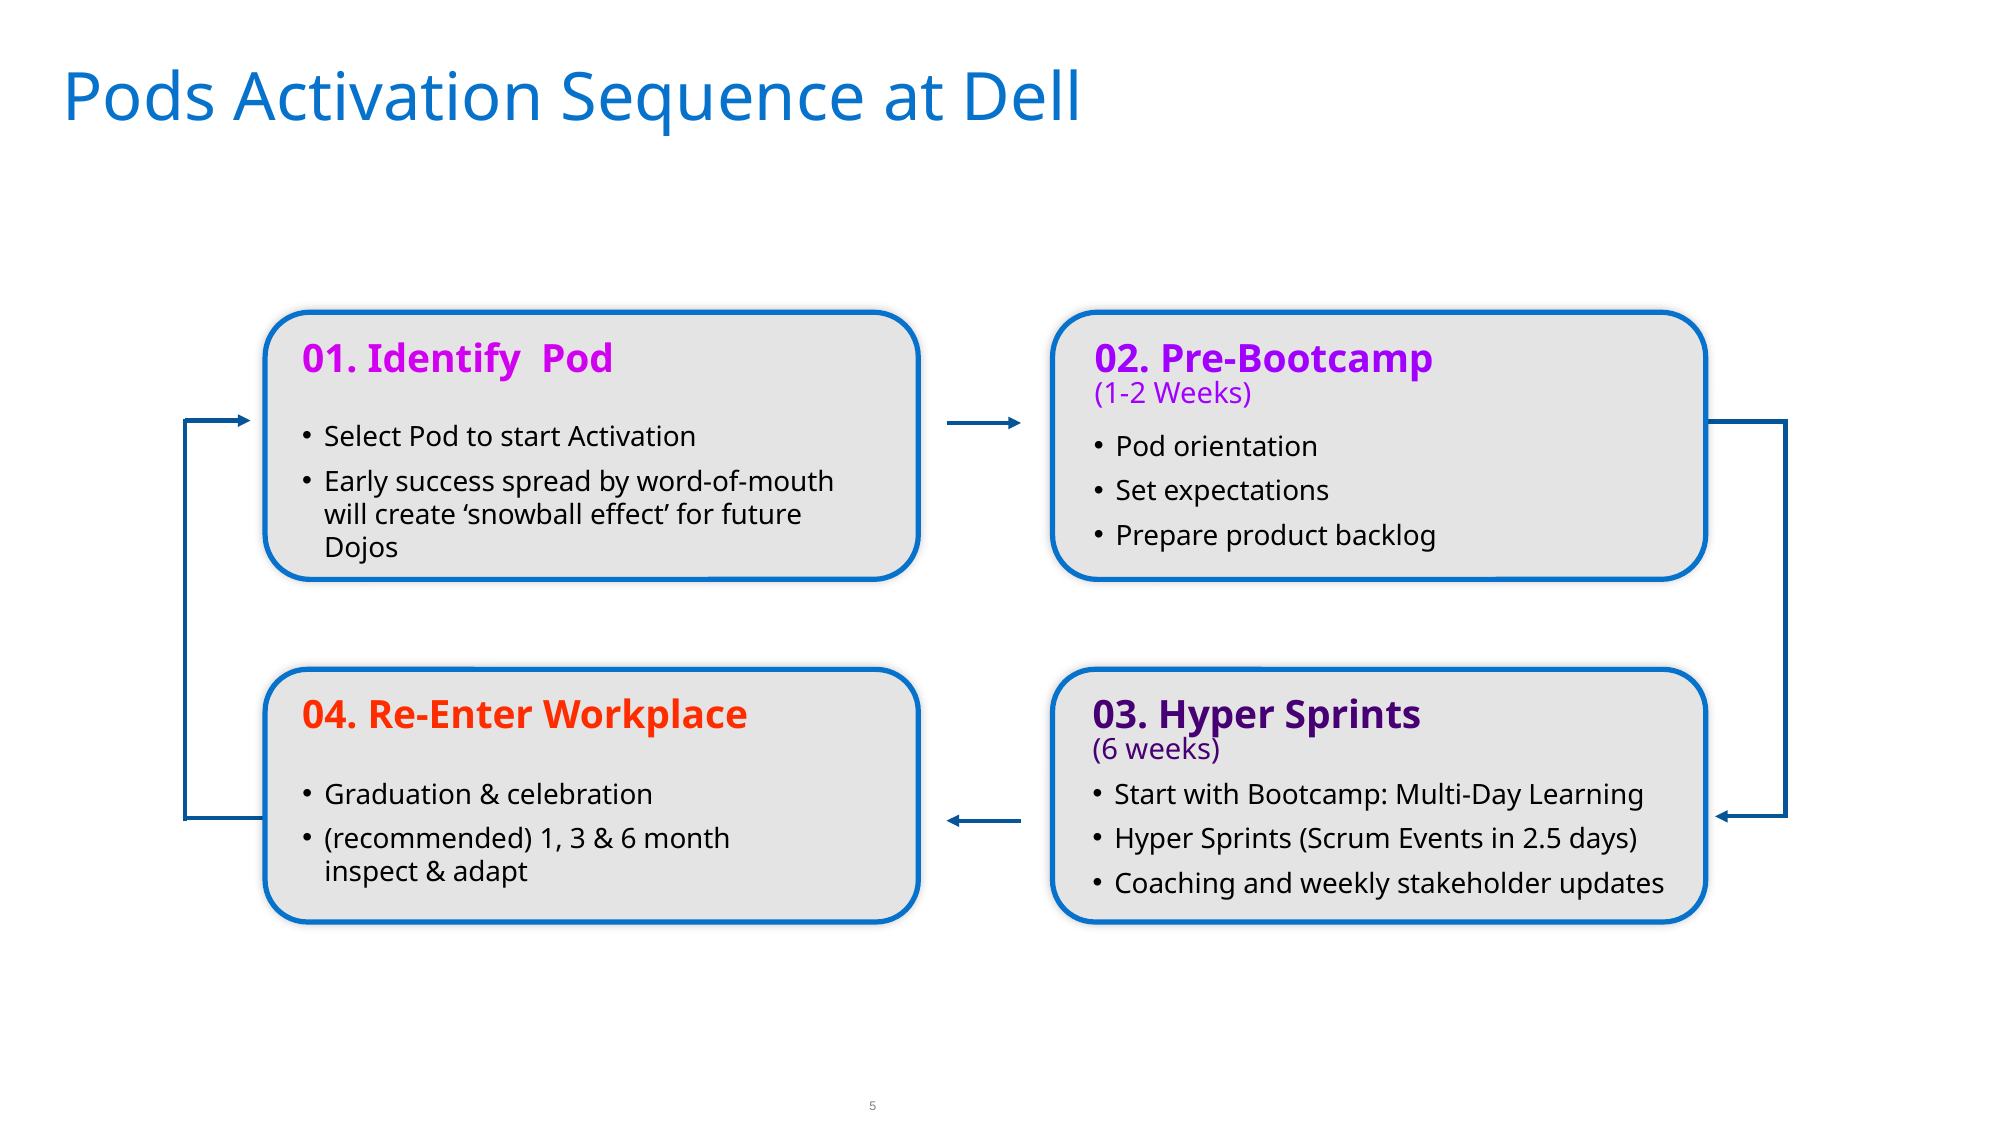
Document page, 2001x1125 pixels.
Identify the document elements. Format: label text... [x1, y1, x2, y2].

text_box [1052, 312, 1706, 580]
text_box 03. Hyper Sprints (6 weeks) [1092, 677, 1563, 776]
text_box [265, 669, 919, 922]
text_box Pod orientation Set expectations Prepare product backlog [1093, 428, 1541, 551]
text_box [1563, 418, 1786, 819]
text_box 04. Re-Enter Workplace [392, 677, 889, 746]
text_box Start with Bootcamp: Multi-Day Learning Hyper Sprints (Scrum Events in 2.5 days) Coaching and weekly stakeholder updates [1092, 776, 1697, 899]
text_box Select Pod to start Activation Early success spread by word-of-mouth will create ‘snowball effect’ for future Dojos [392, 418, 847, 564]
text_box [184, 418, 392, 821]
text_box 02. Pre-Bootcamp (1-2 Weeks) [1094, 320, 1580, 420]
title Pods Activation Sequence at Dell [62, 62, 1938, 251]
text_box Graduation & celebration (recommended) 1, 3 & 6 month inspect & adapt [302, 776, 814, 888]
text_box [265, 312, 919, 580]
text_box 01. Identify Pod [302, 320, 787, 390]
text_box [1052, 669, 1706, 922]
